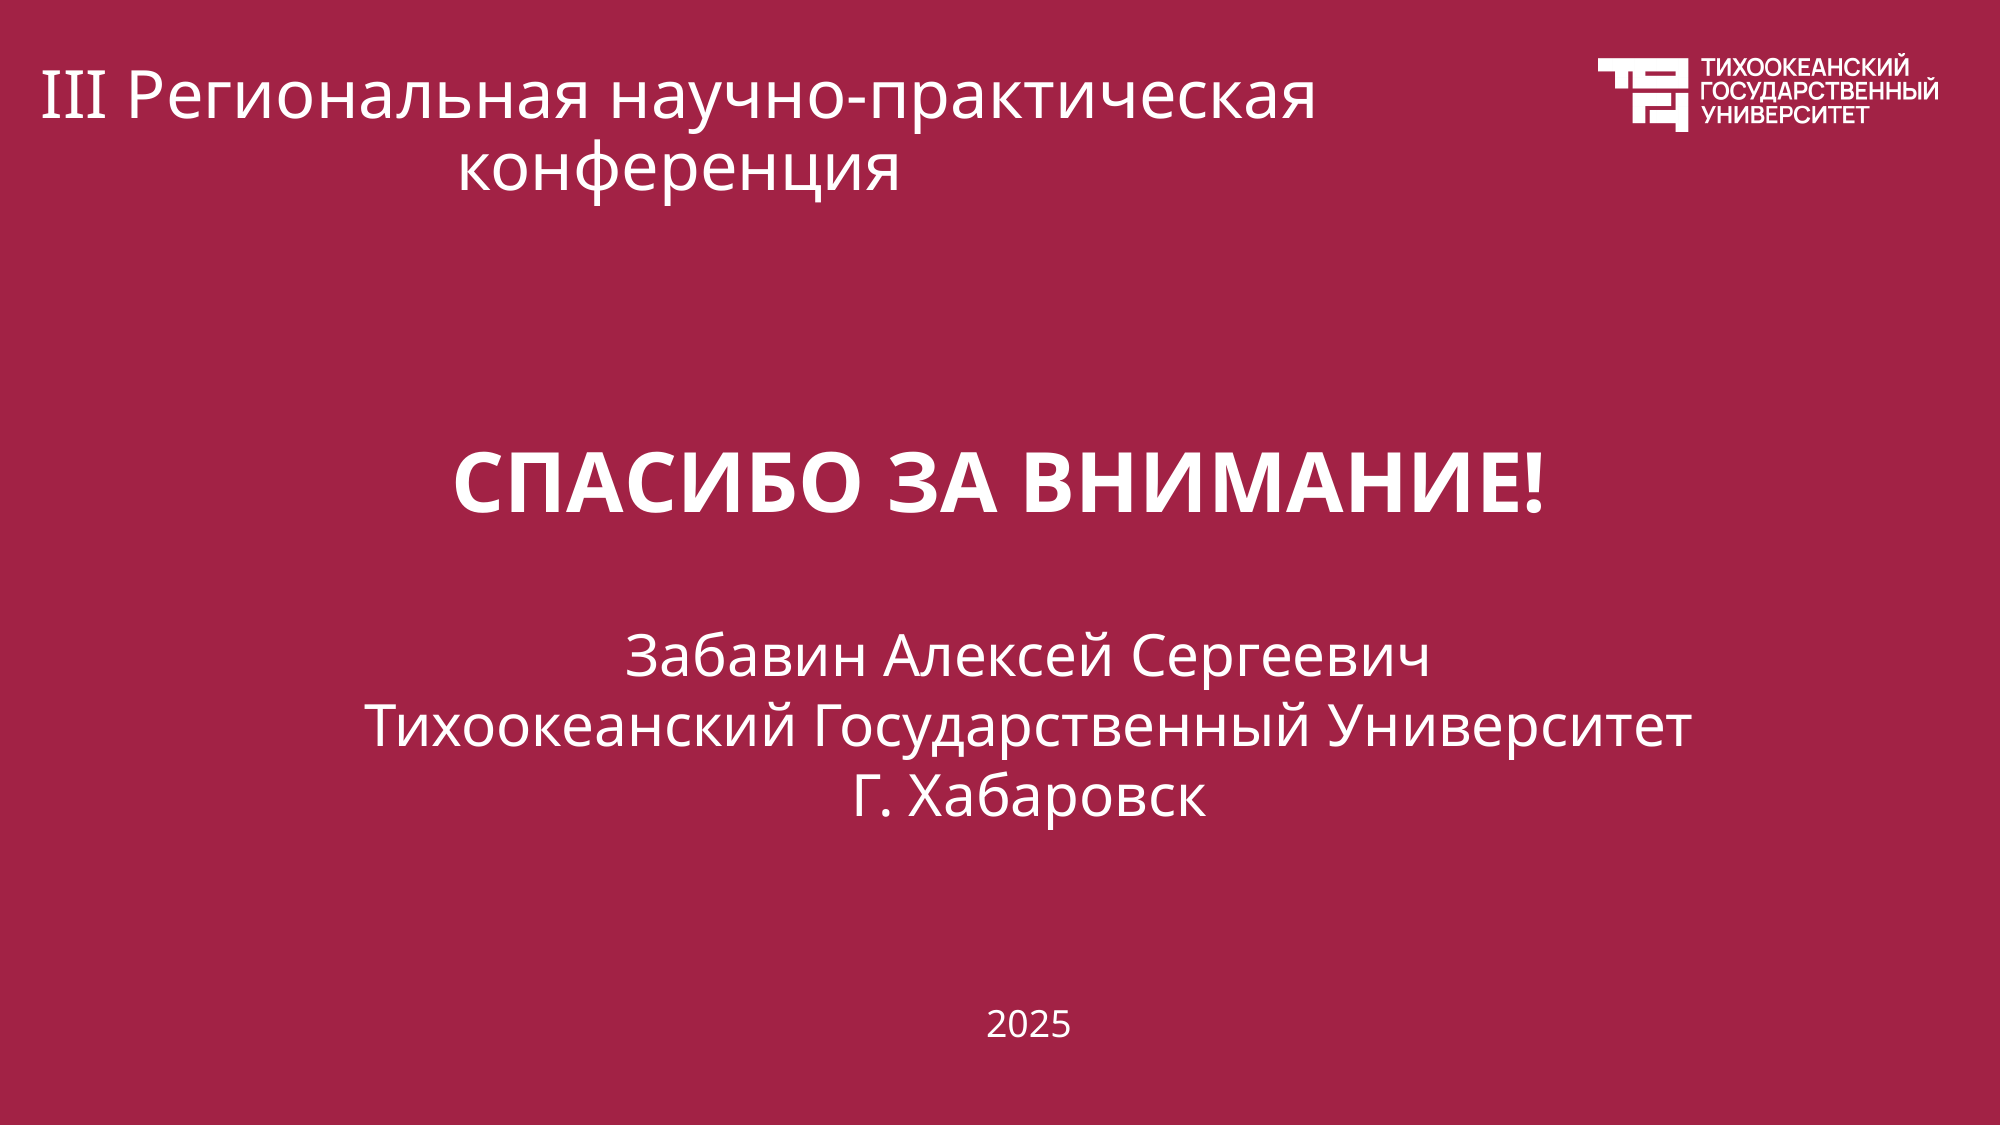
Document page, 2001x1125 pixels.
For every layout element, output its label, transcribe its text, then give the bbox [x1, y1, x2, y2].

text_box 2025 [870, 992, 1188, 1053]
title III Региональная научно-практическая конференция [22, 76, 1338, 271]
picture [1590, 49, 1946, 136]
text_box Забавин Алексей Сергеевич Тихоокеанский Государственный Университет Г. Хабаровск [240, 610, 1818, 836]
text_box СПАСИБО ЗА ВНИМАНИЕ! [130, 422, 1868, 627]
